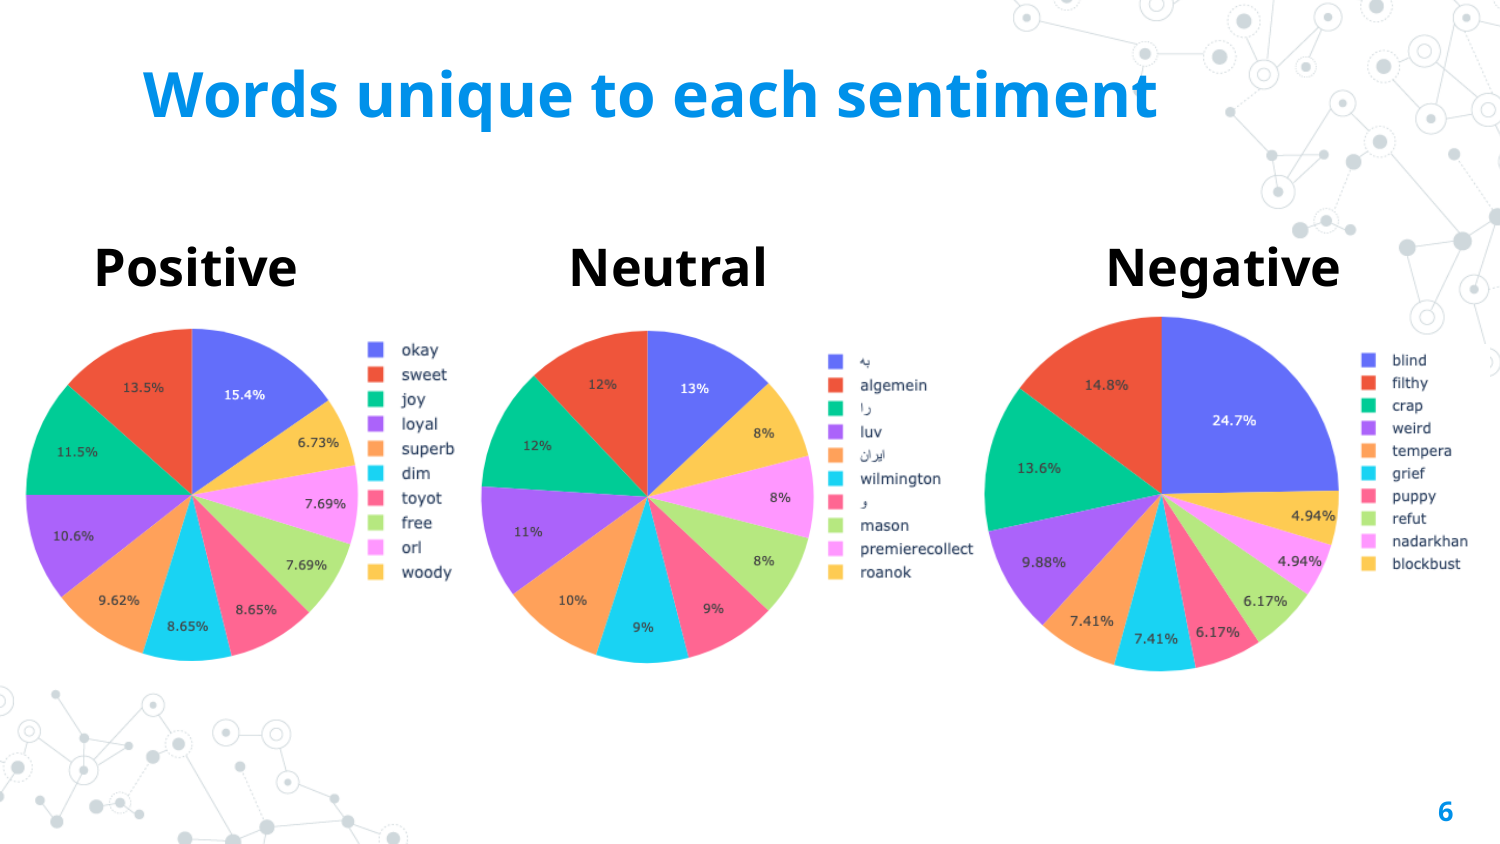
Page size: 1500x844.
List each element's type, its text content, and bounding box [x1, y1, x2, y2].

title Words unique to each sentiment [128, 29, 1372, 145]
picture [0, 0, 1500, 844]
title Positive Neutral Negative [78, 196, 1371, 312]
slide_number ‹#› [1378, 779, 1469, 844]
